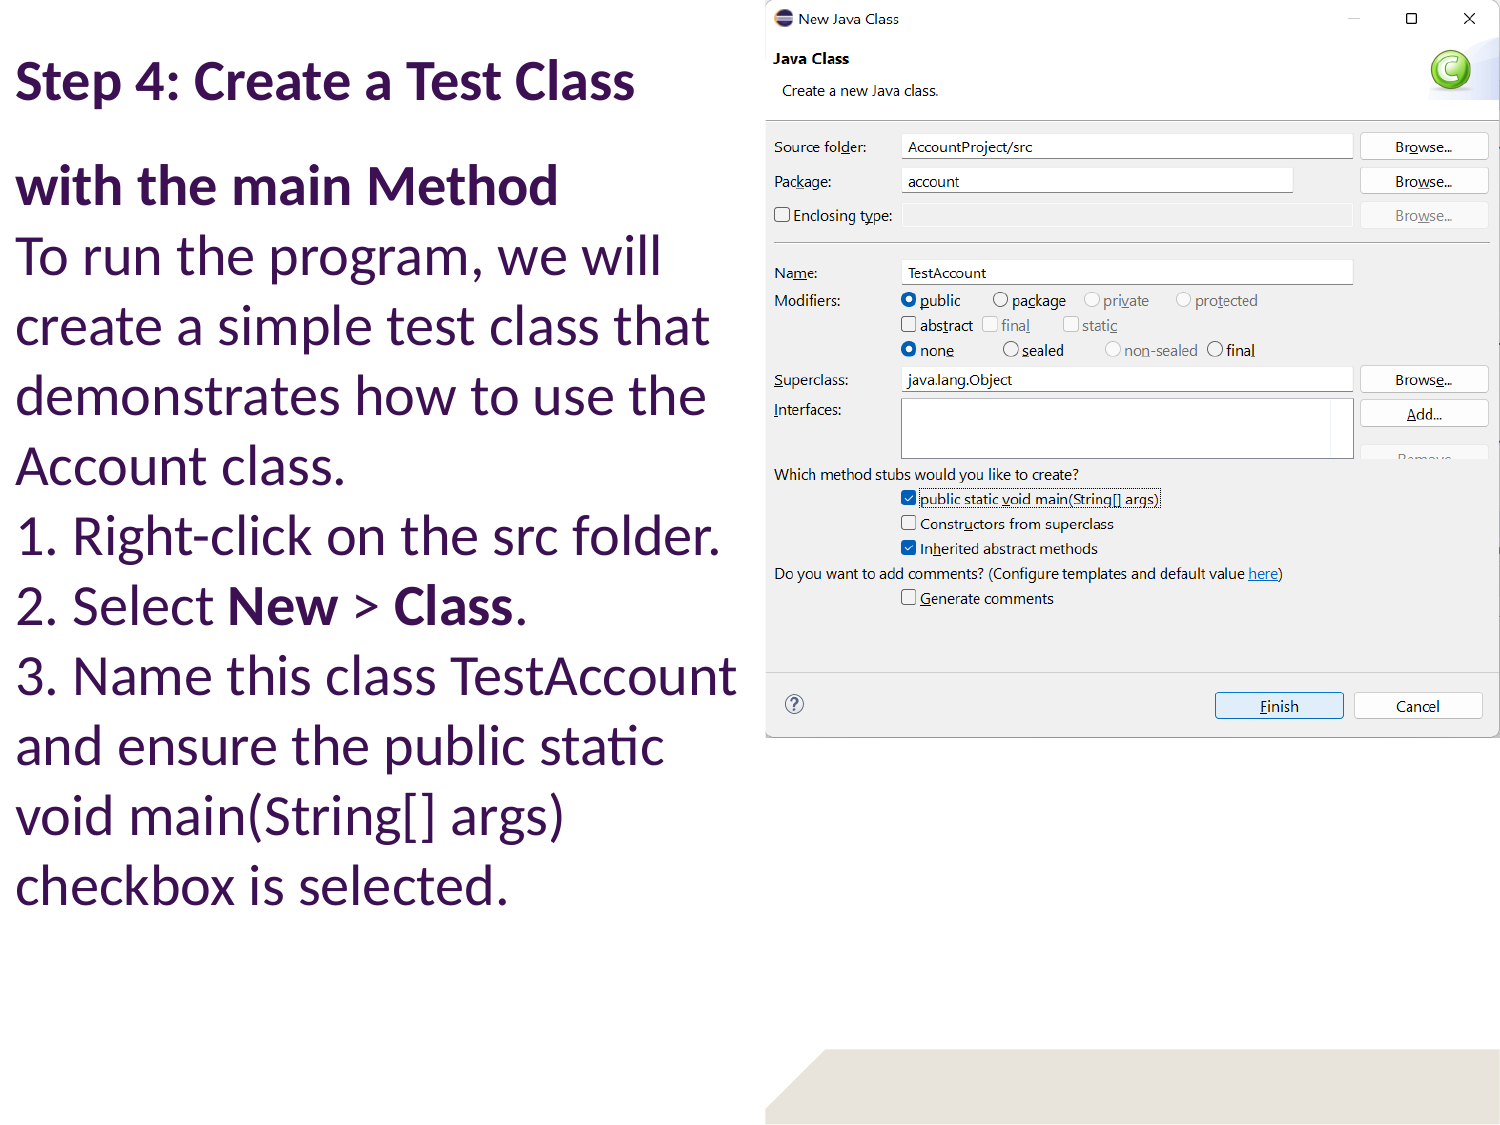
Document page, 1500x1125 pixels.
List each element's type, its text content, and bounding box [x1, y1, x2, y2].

picture [765, 0, 1500, 738]
list Step 4: Create a Test Class with the main Method To run the program, we will create a simple test class that demonstrates how to use the Account class. Right-click on the src folder. Select New > Class. Name this class TestAccount and ensure the public static void main(String[] args) checkbox is selected. [0, 0, 766, 1125]
